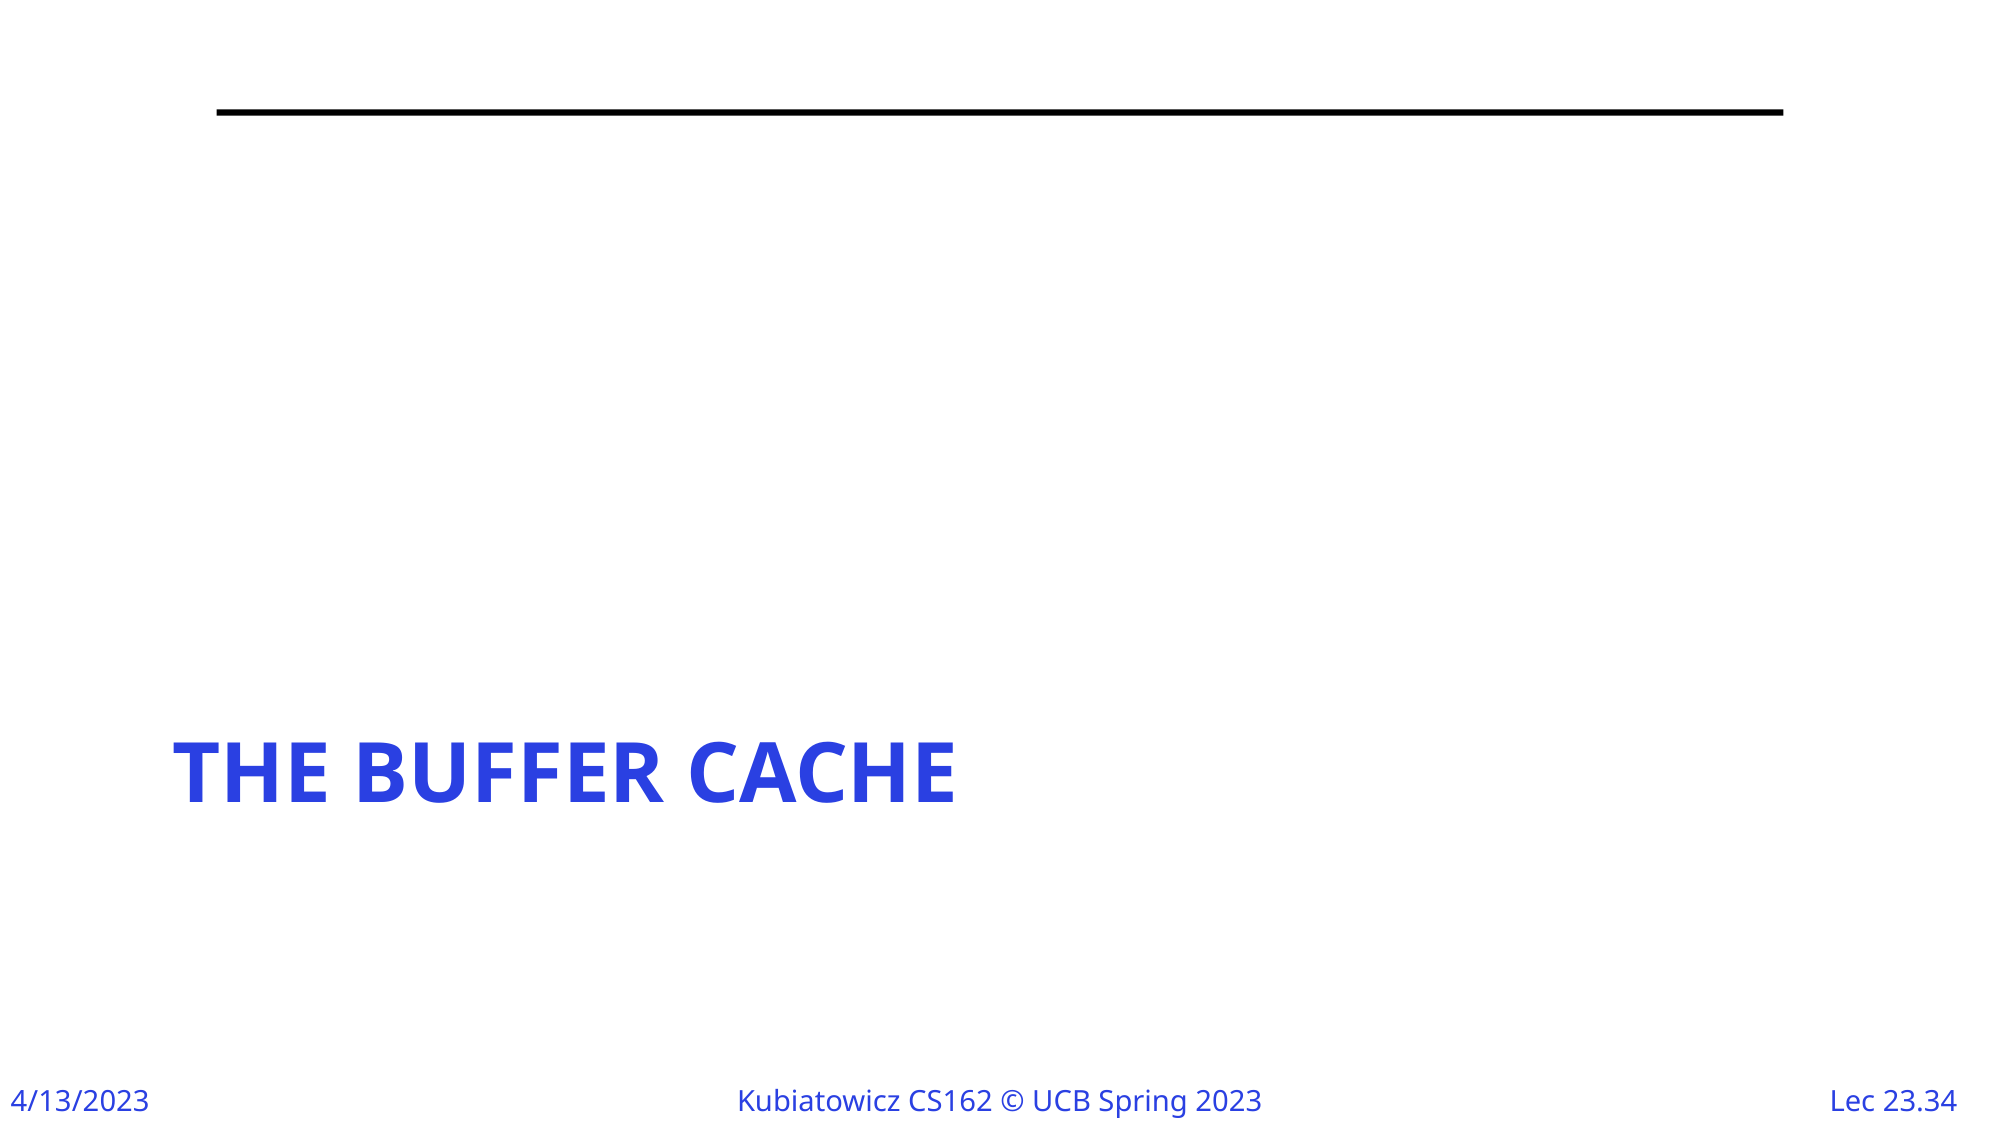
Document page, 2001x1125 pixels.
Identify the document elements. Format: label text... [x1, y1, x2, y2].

title The buffer cache [157, 722, 1858, 947]
